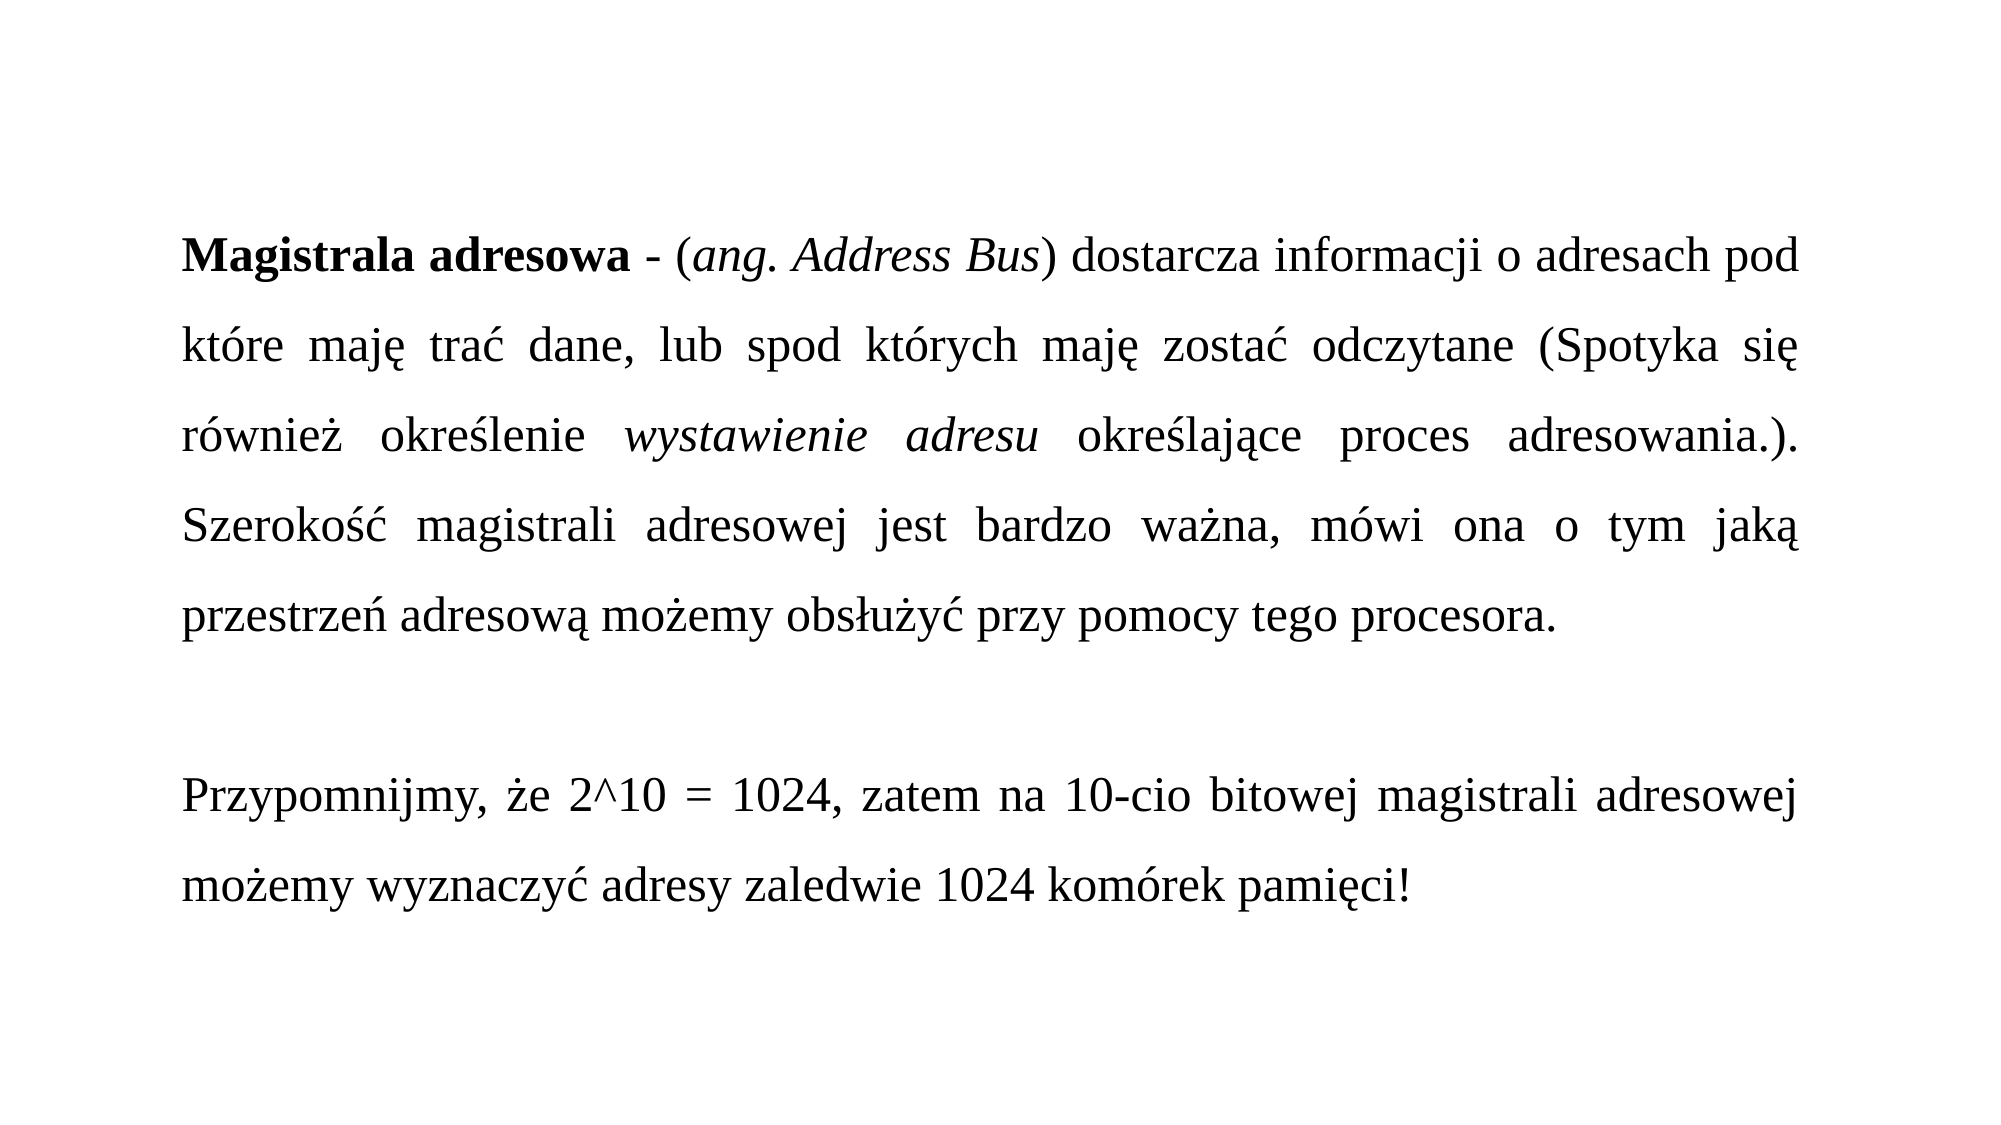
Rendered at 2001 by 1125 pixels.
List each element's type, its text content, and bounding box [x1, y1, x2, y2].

text_box Magistrala adresowa - (ang. Address Bus) dostarcza informacji o adresach pod które maję trać dane, lub spod których maję zostać odczytane (Spotyka się również określenie wystawienie adresu określające proces adresowania.). Szerokość magistrali adresowej jest bardzo ważna, mówi ona o tym jaką przestrzeń adresową możemy obsłużyć przy pomocy tego procesora. Przypomnijmy, że 2^10 = 1024, zatem na 10-cio bitowej magistrali adresowej możemy wyznaczyć adresy zaledwie 1024 komórek pamięci! [166, 183, 1815, 919]
